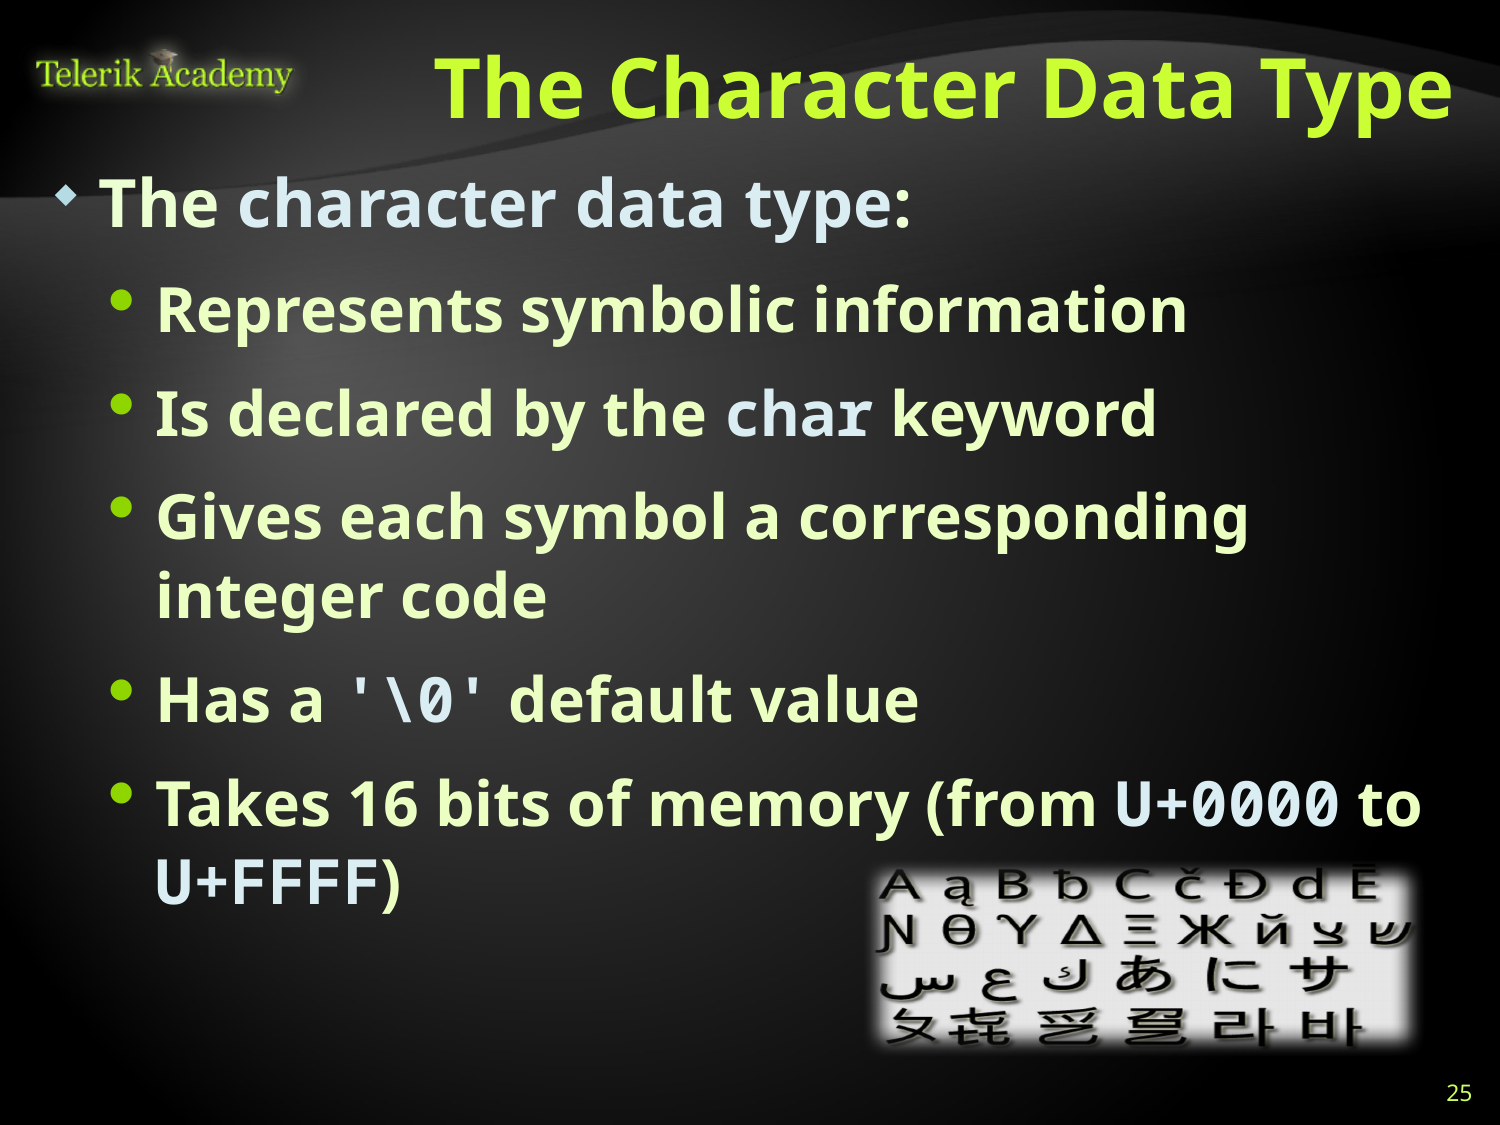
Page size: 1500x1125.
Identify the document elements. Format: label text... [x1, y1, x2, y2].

slide_number 25 [1412, 1074, 1488, 1113]
list The character data type: Represents symbolic information Is declared by the char keyword Gives each symbol a corresponding integer code Has a '\0' default value Takes 16 bits of memory (from U+0000 to U+FFFF) [37, 149, 1463, 1100]
title The Character Data Type [395, 19, 1471, 169]
picture [0, 0, 1500, 1125]
